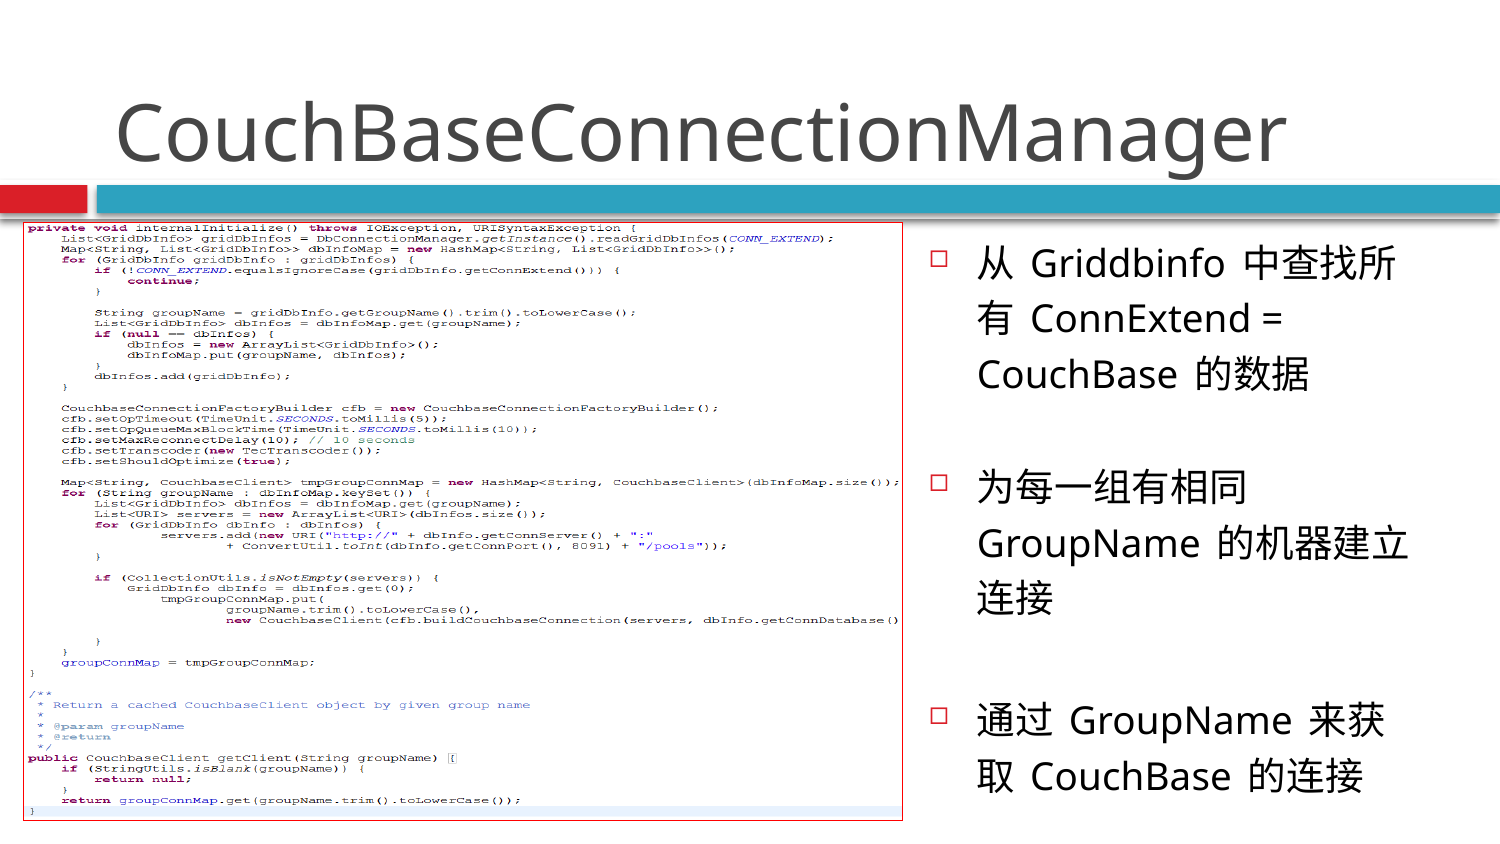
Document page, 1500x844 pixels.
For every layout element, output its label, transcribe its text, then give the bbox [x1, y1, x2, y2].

title CouchBaseConnectionManager [99, 19, 1438, 185]
picture [23, 222, 903, 821]
list 从 Griddbinfo 中查找所有 ConnExtend = CouchBase 的数据 为每一组有相同 GroupName 的机器建立连接 通过 GroupName 来获取 CouchBase 的连接 [914, 221, 1438, 821]
